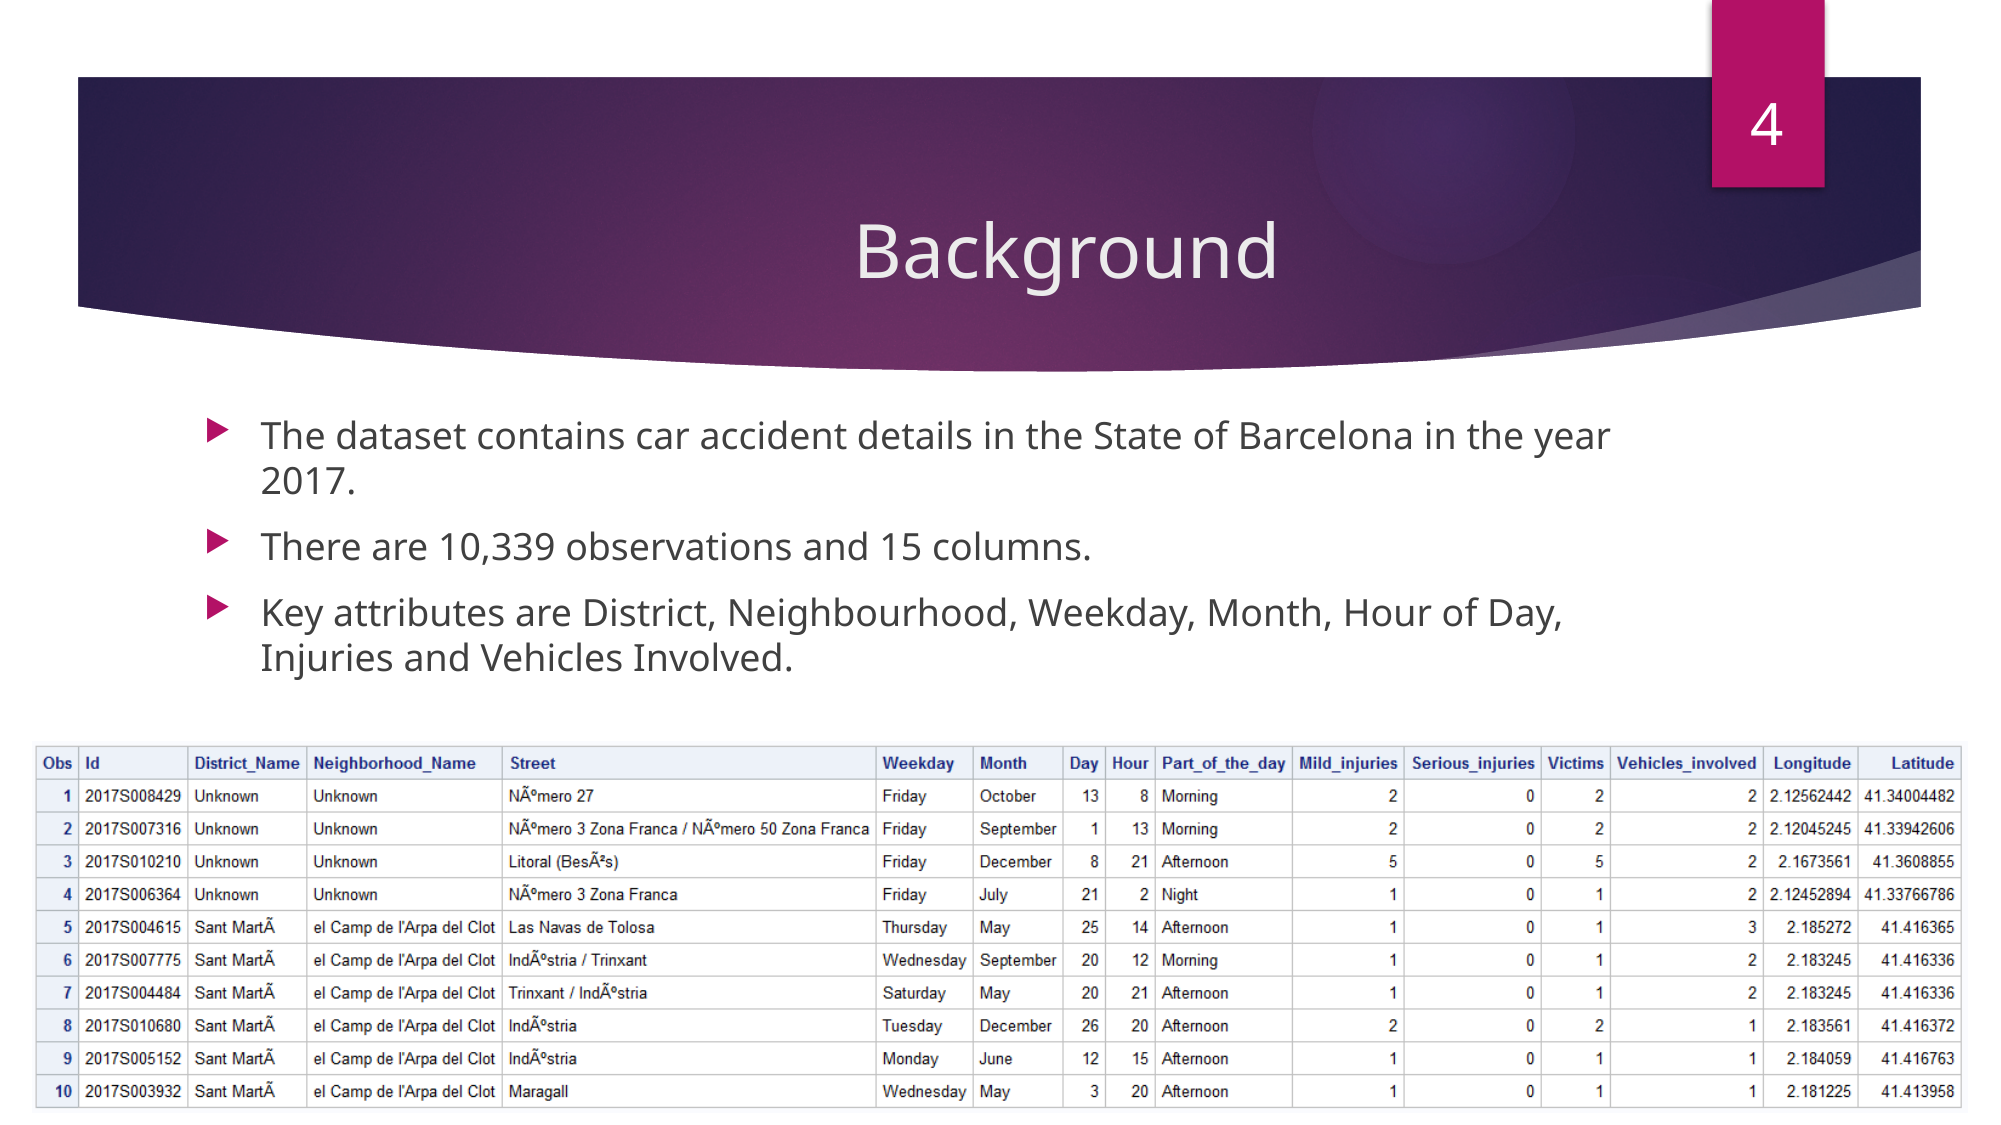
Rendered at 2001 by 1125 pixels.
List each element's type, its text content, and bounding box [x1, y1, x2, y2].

list The dataset contains car accident details in the State of Barcelona in the year 2017. There are 10,339 observations and 15 columns. Key attributes are District, Neighbourhood, Weekday, Month, Hour of Day, Injuries and Vehicles Involved. [189, 404, 1678, 726]
title Background [348, 190, 1786, 307]
picture [32, 741, 1968, 1113]
slide_number 4 [1698, 48, 1836, 175]
